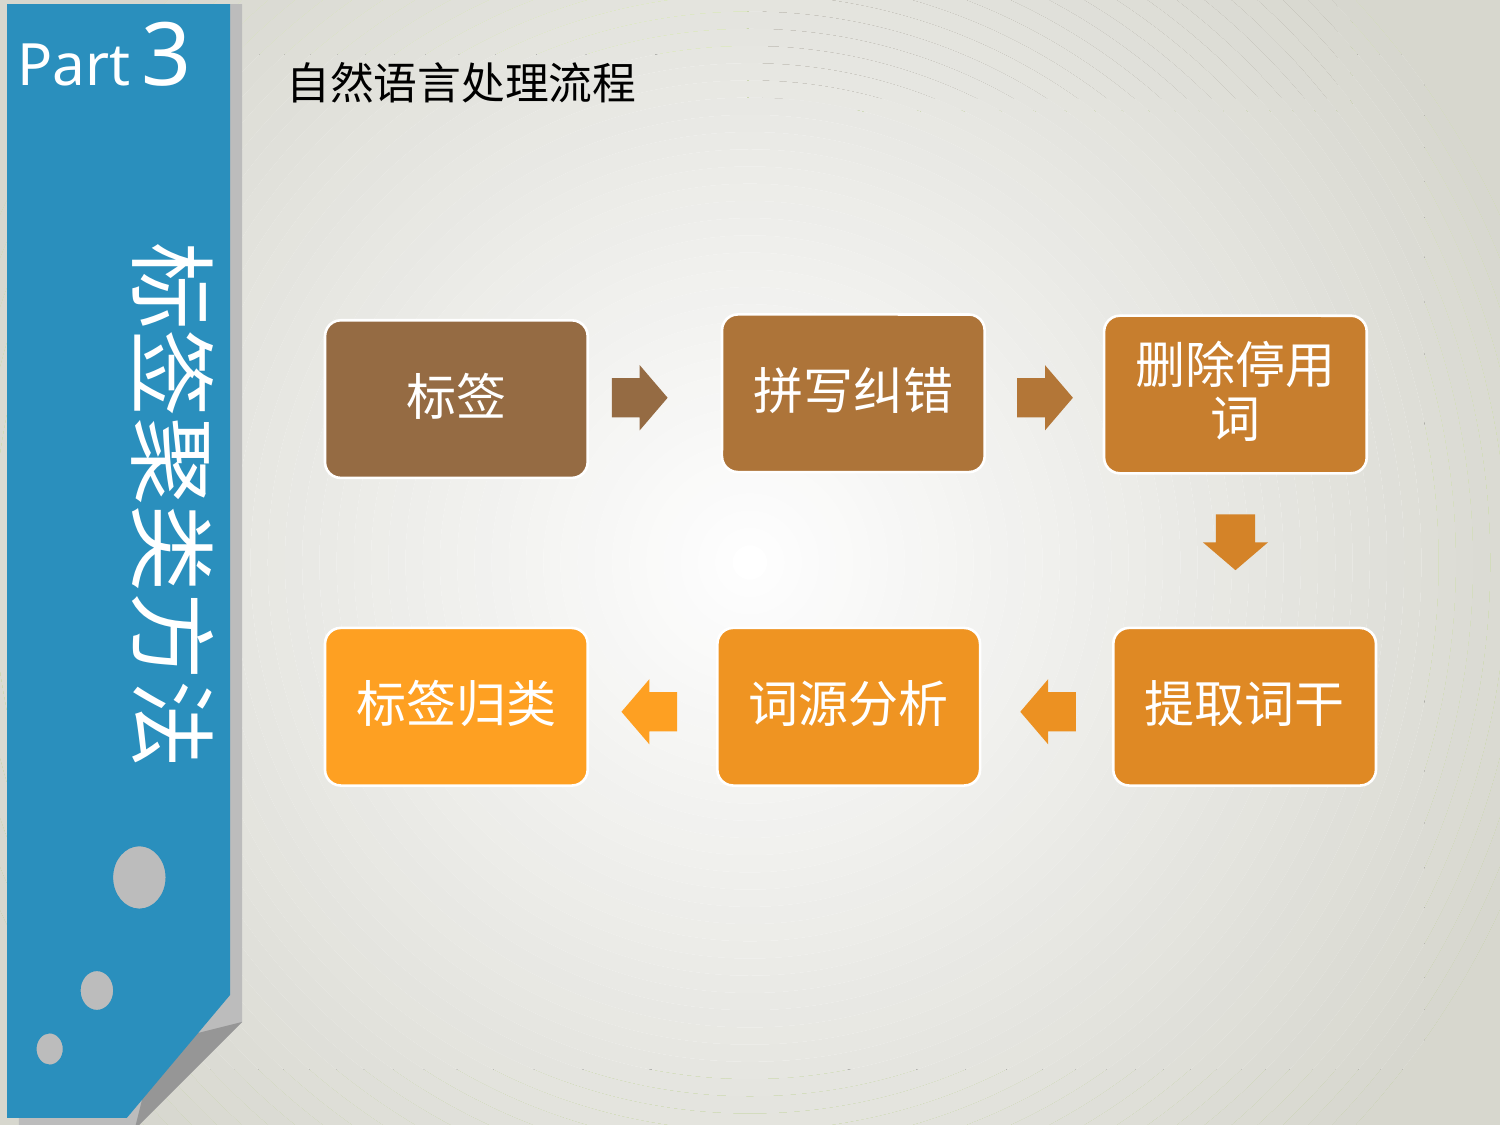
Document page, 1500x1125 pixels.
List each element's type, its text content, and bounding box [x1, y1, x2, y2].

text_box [611, 364, 668, 431]
text_box 自然语言处理流程 [271, 47, 652, 116]
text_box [721, 314, 985, 473]
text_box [1, 0, 243, 1125]
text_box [621, 678, 678, 745]
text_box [717, 627, 981, 786]
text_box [1113, 627, 1377, 786]
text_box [1202, 514, 1269, 571]
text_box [1103, 315, 1367, 474]
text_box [324, 320, 588, 479]
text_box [324, 627, 588, 786]
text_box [1016, 364, 1074, 431]
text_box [1020, 678, 1077, 745]
